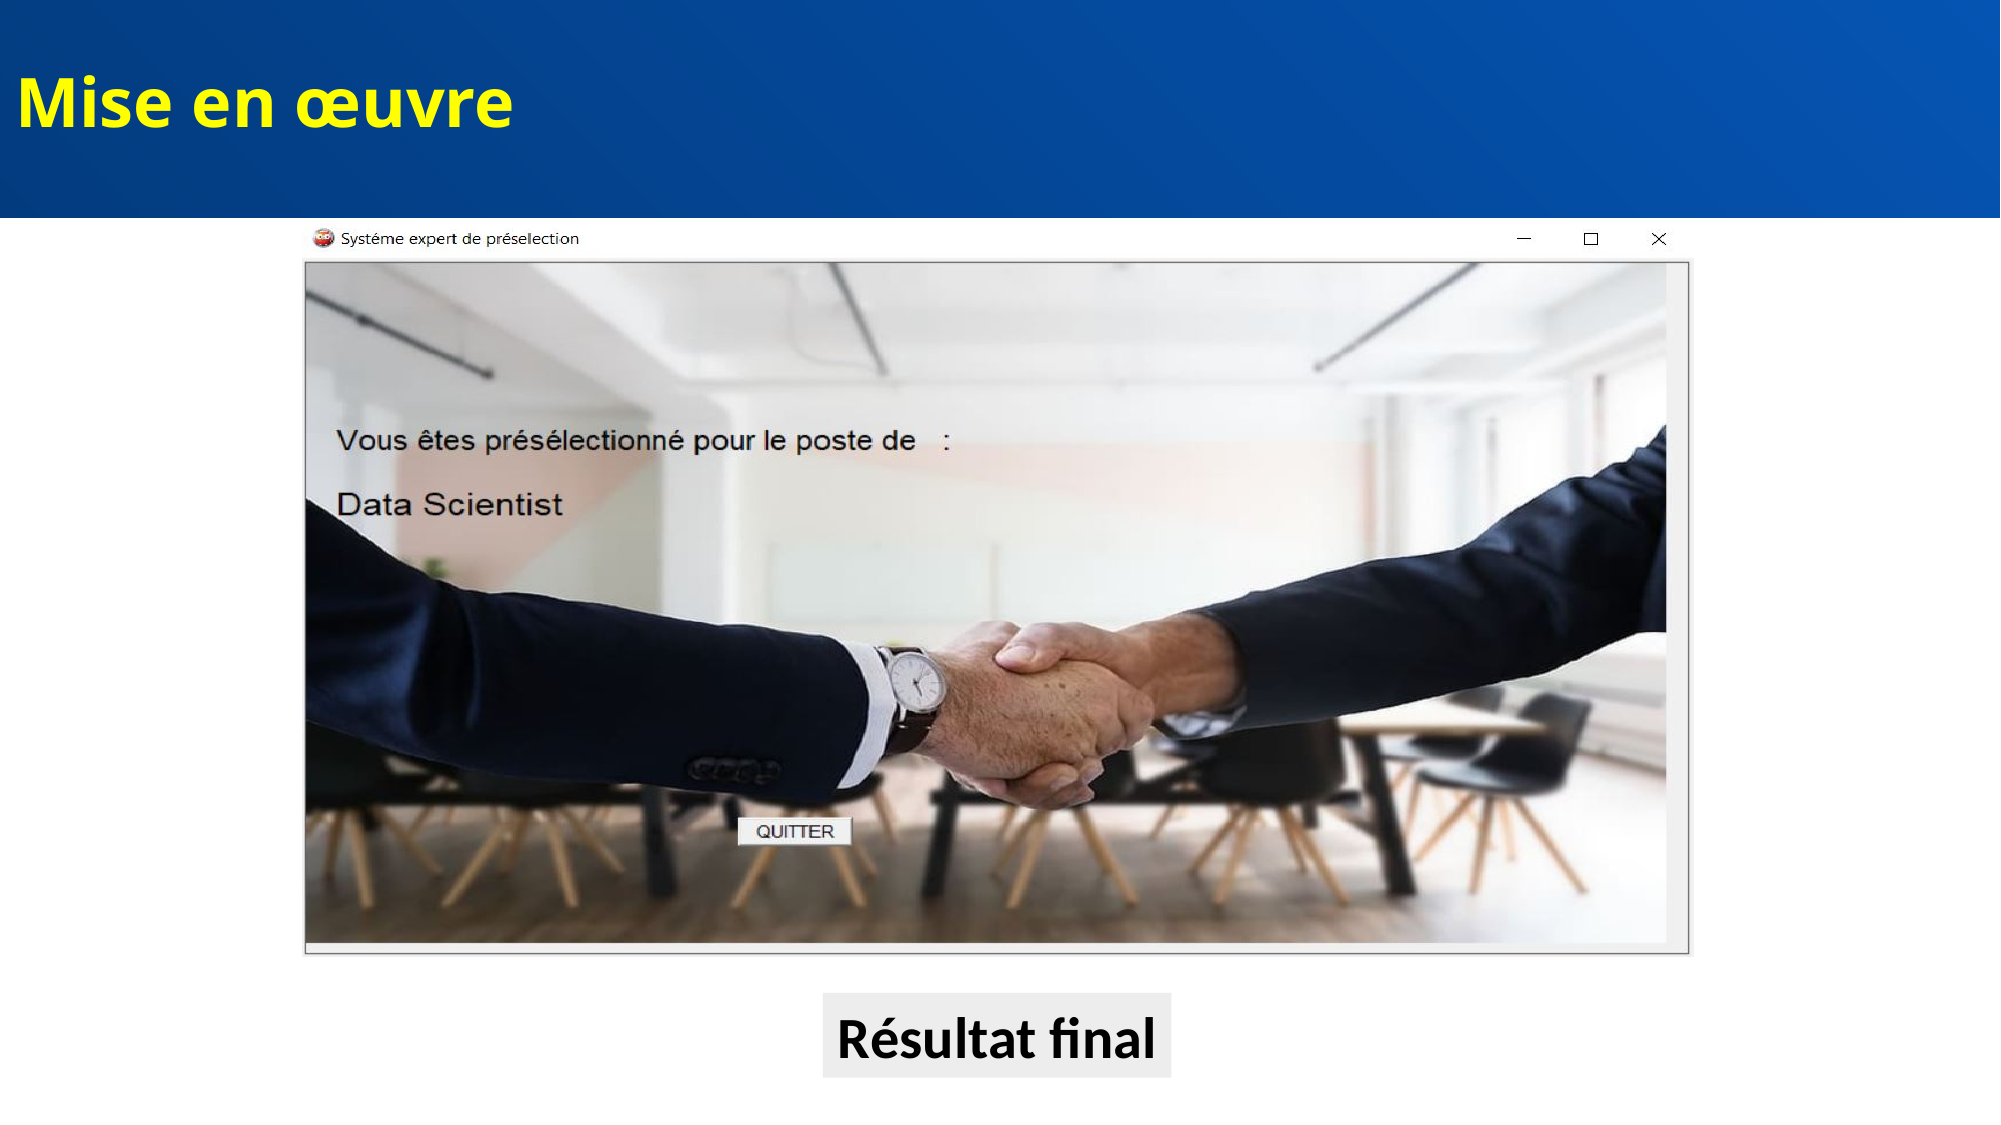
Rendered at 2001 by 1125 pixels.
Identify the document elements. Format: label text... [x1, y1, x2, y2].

text_box Résultat final [822, 992, 1172, 1078]
picture [302, 220, 1694, 958]
text_box Mise en œuvre [0, 0, 2000, 218]
